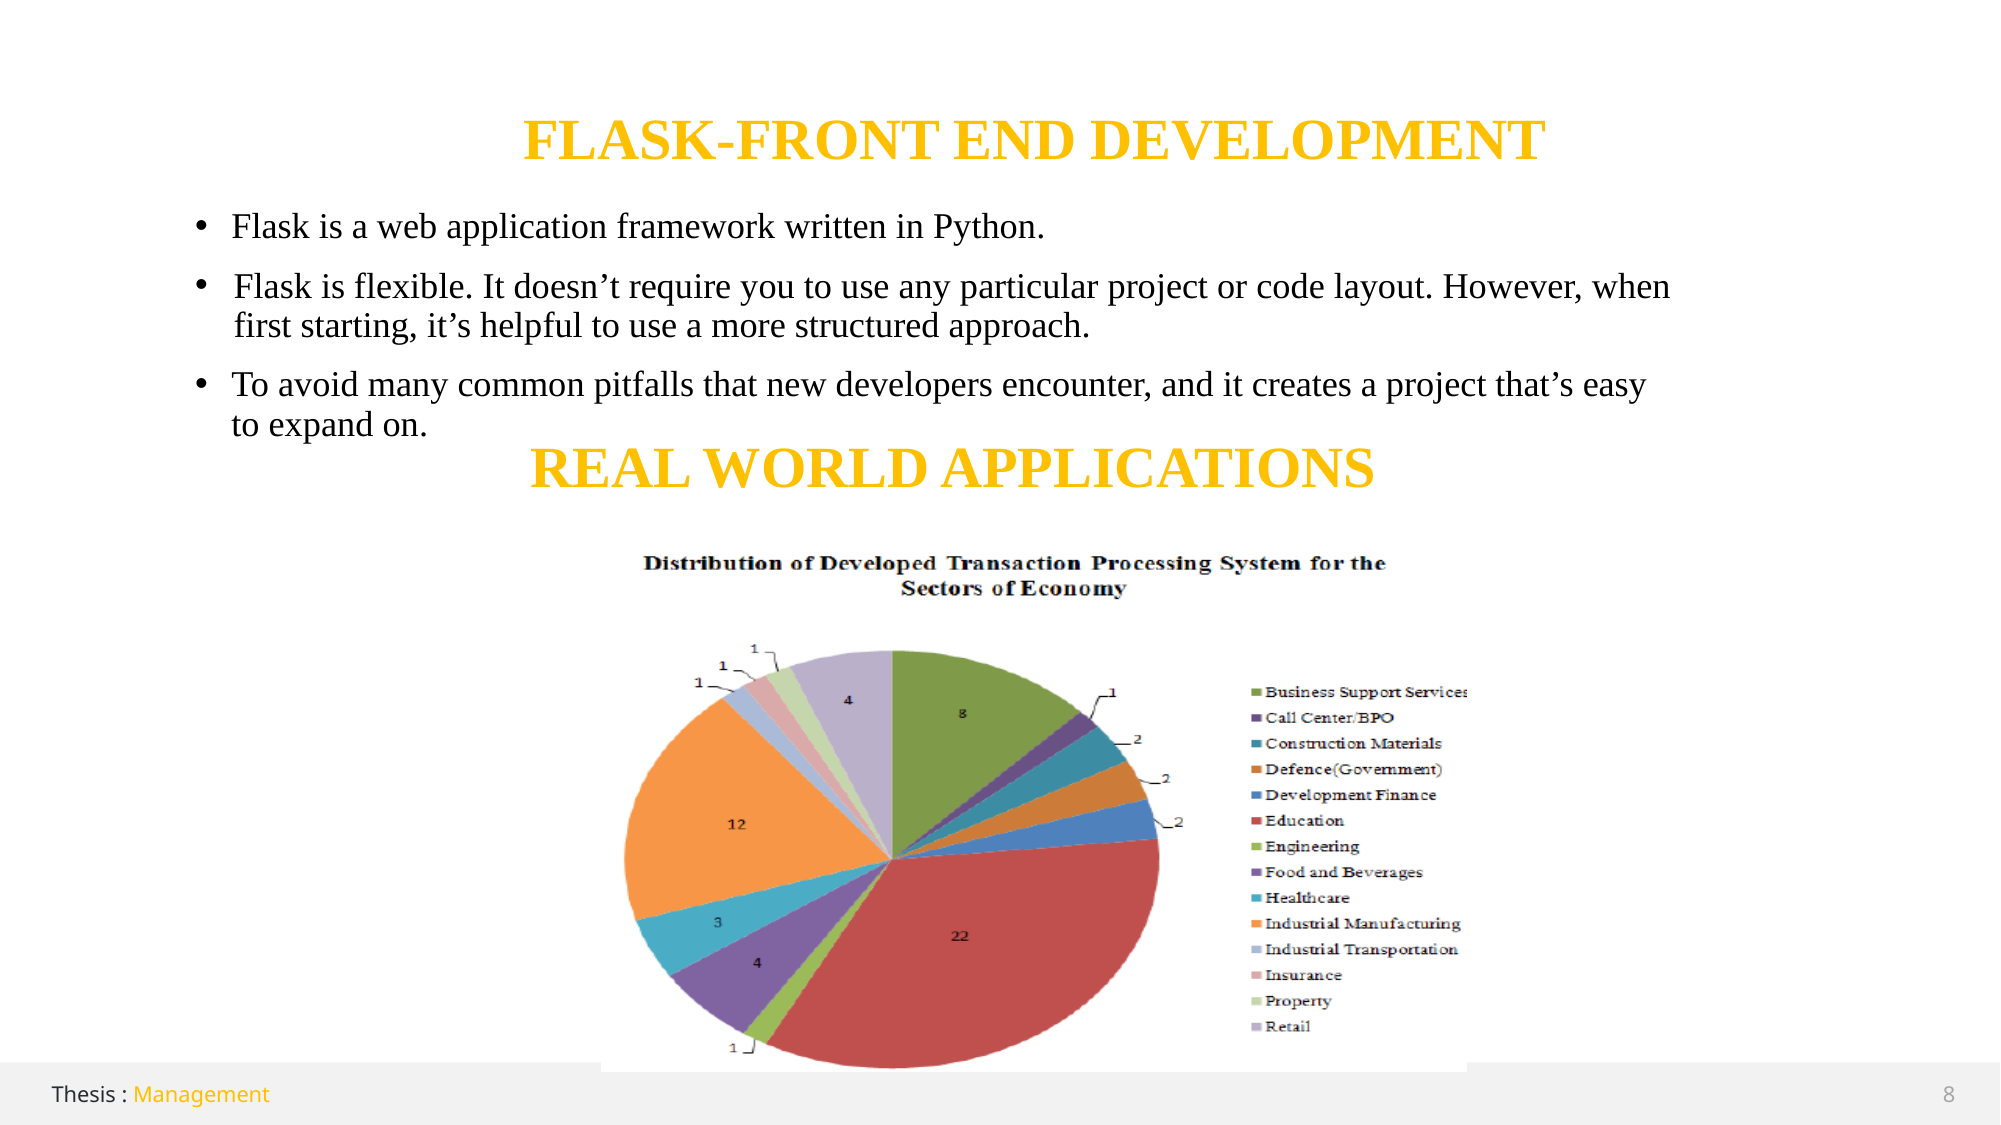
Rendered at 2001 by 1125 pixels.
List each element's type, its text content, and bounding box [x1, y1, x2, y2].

picture [600, 549, 1467, 1072]
text_box FLASK-FRONT END DEVELOPMENT [508, 101, 1615, 168]
text_box Flask is a web application framework written in Python. Flask is flexible. It doesn’t require you to use any particular project or code layout. However, when first starting, it’s helpful to use a more structured approach. To avoid many common pitfalls that new developers encounter, and it creates a project that’s easy to expand on. [180, 200, 1692, 453]
text_box REAL WORLD APPLICATIONS [291, 453, 1615, 508]
